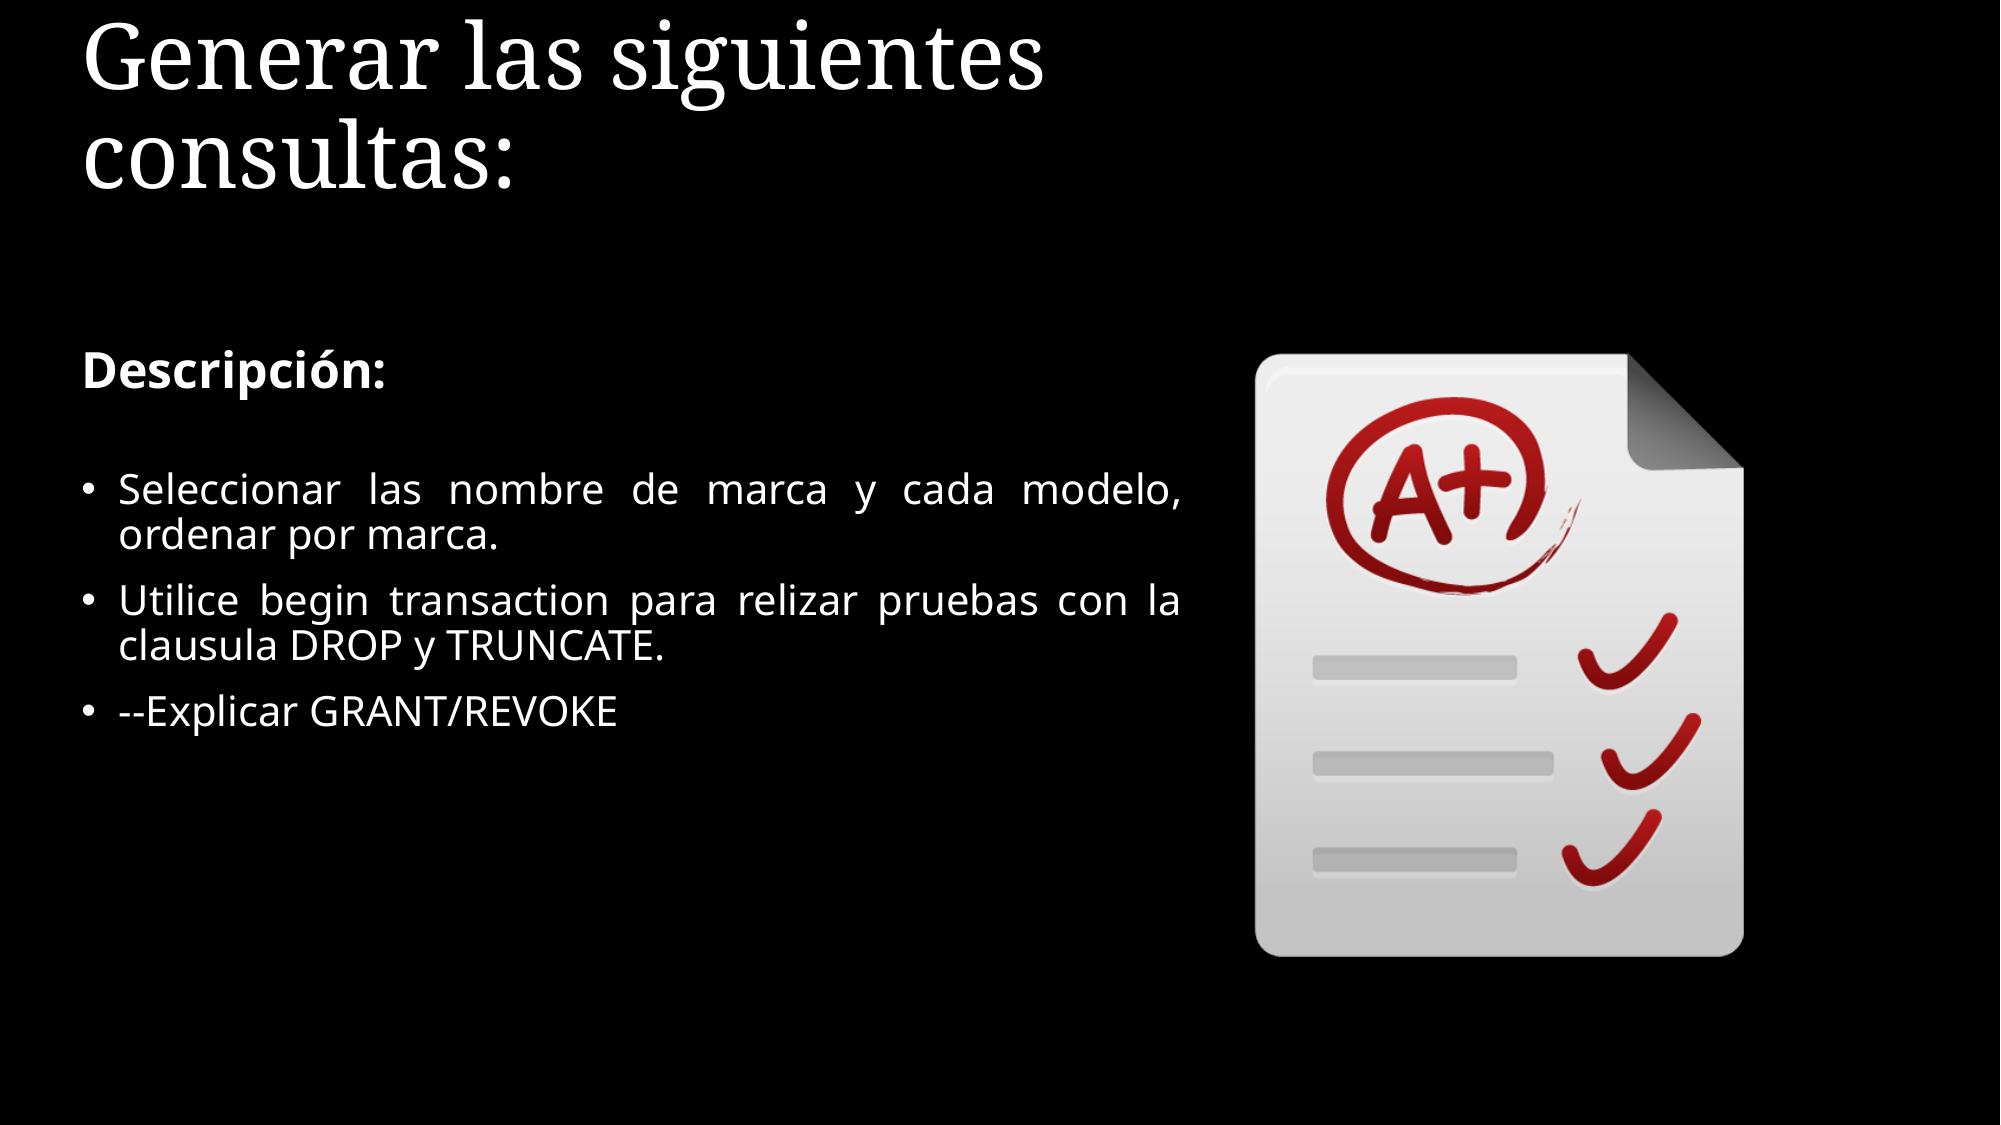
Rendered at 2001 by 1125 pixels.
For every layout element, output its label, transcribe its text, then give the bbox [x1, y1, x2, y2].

list Descripción: [66, 335, 802, 407]
picture [1197, 351, 1803, 957]
list Seleccionar las nombre de marca y cada modelo, ordenar por marca. Utilice begin transaction para relizar pruebas con la clausula DROP y TRUNCATE. --Explicar GRANT/REVOKE [66, 460, 1197, 757]
title Generar las siguientes consultas: [66, 42, 1303, 176]
